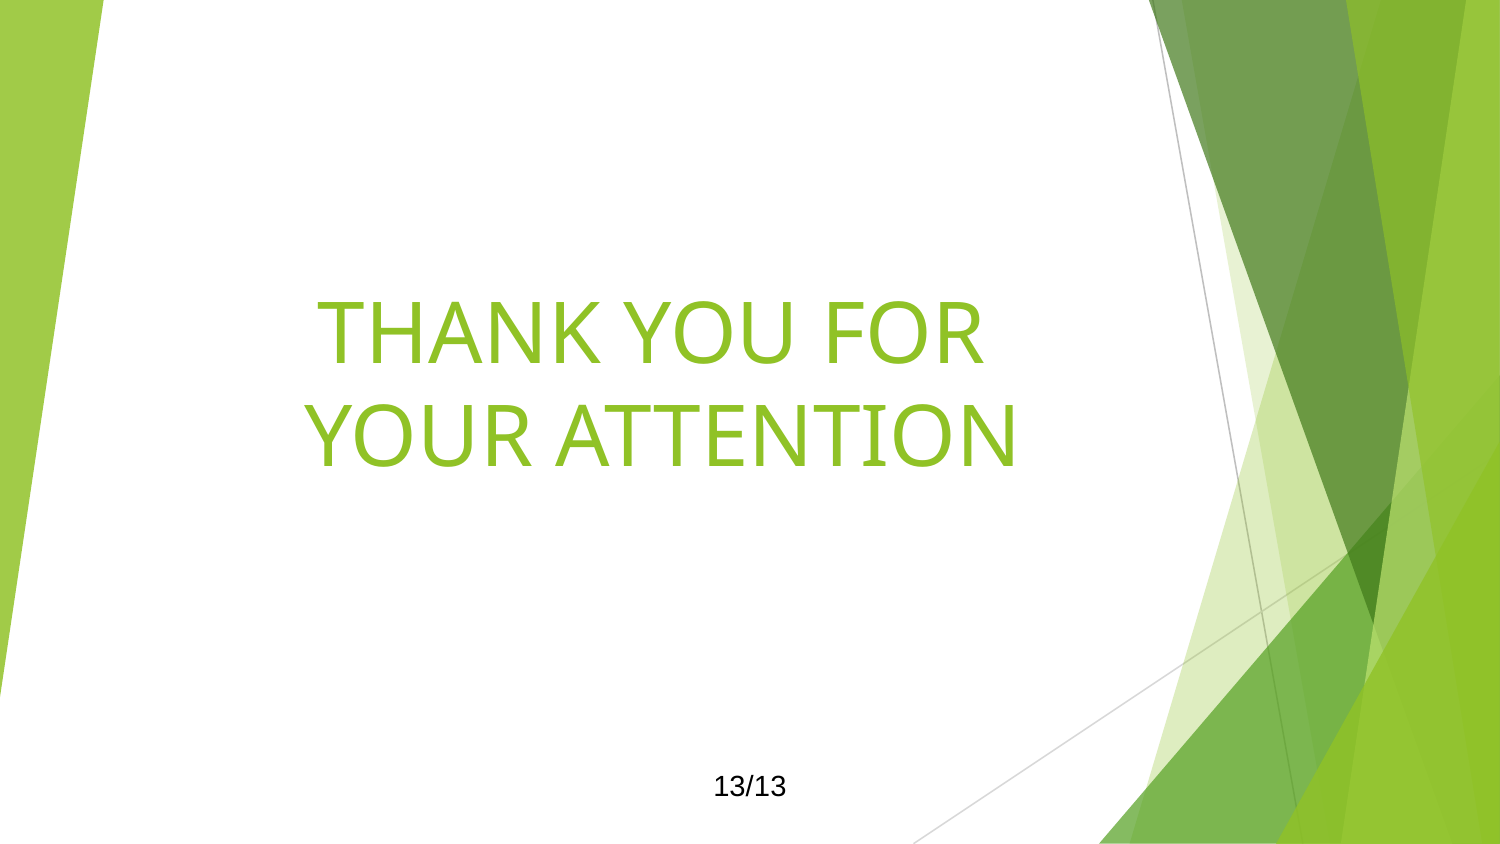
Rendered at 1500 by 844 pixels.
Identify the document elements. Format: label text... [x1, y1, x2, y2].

text_box 13/13 [358, 752, 1142, 844]
title THANK YOU FOR YOUR ATTENTION [185, 295, 1141, 499]
